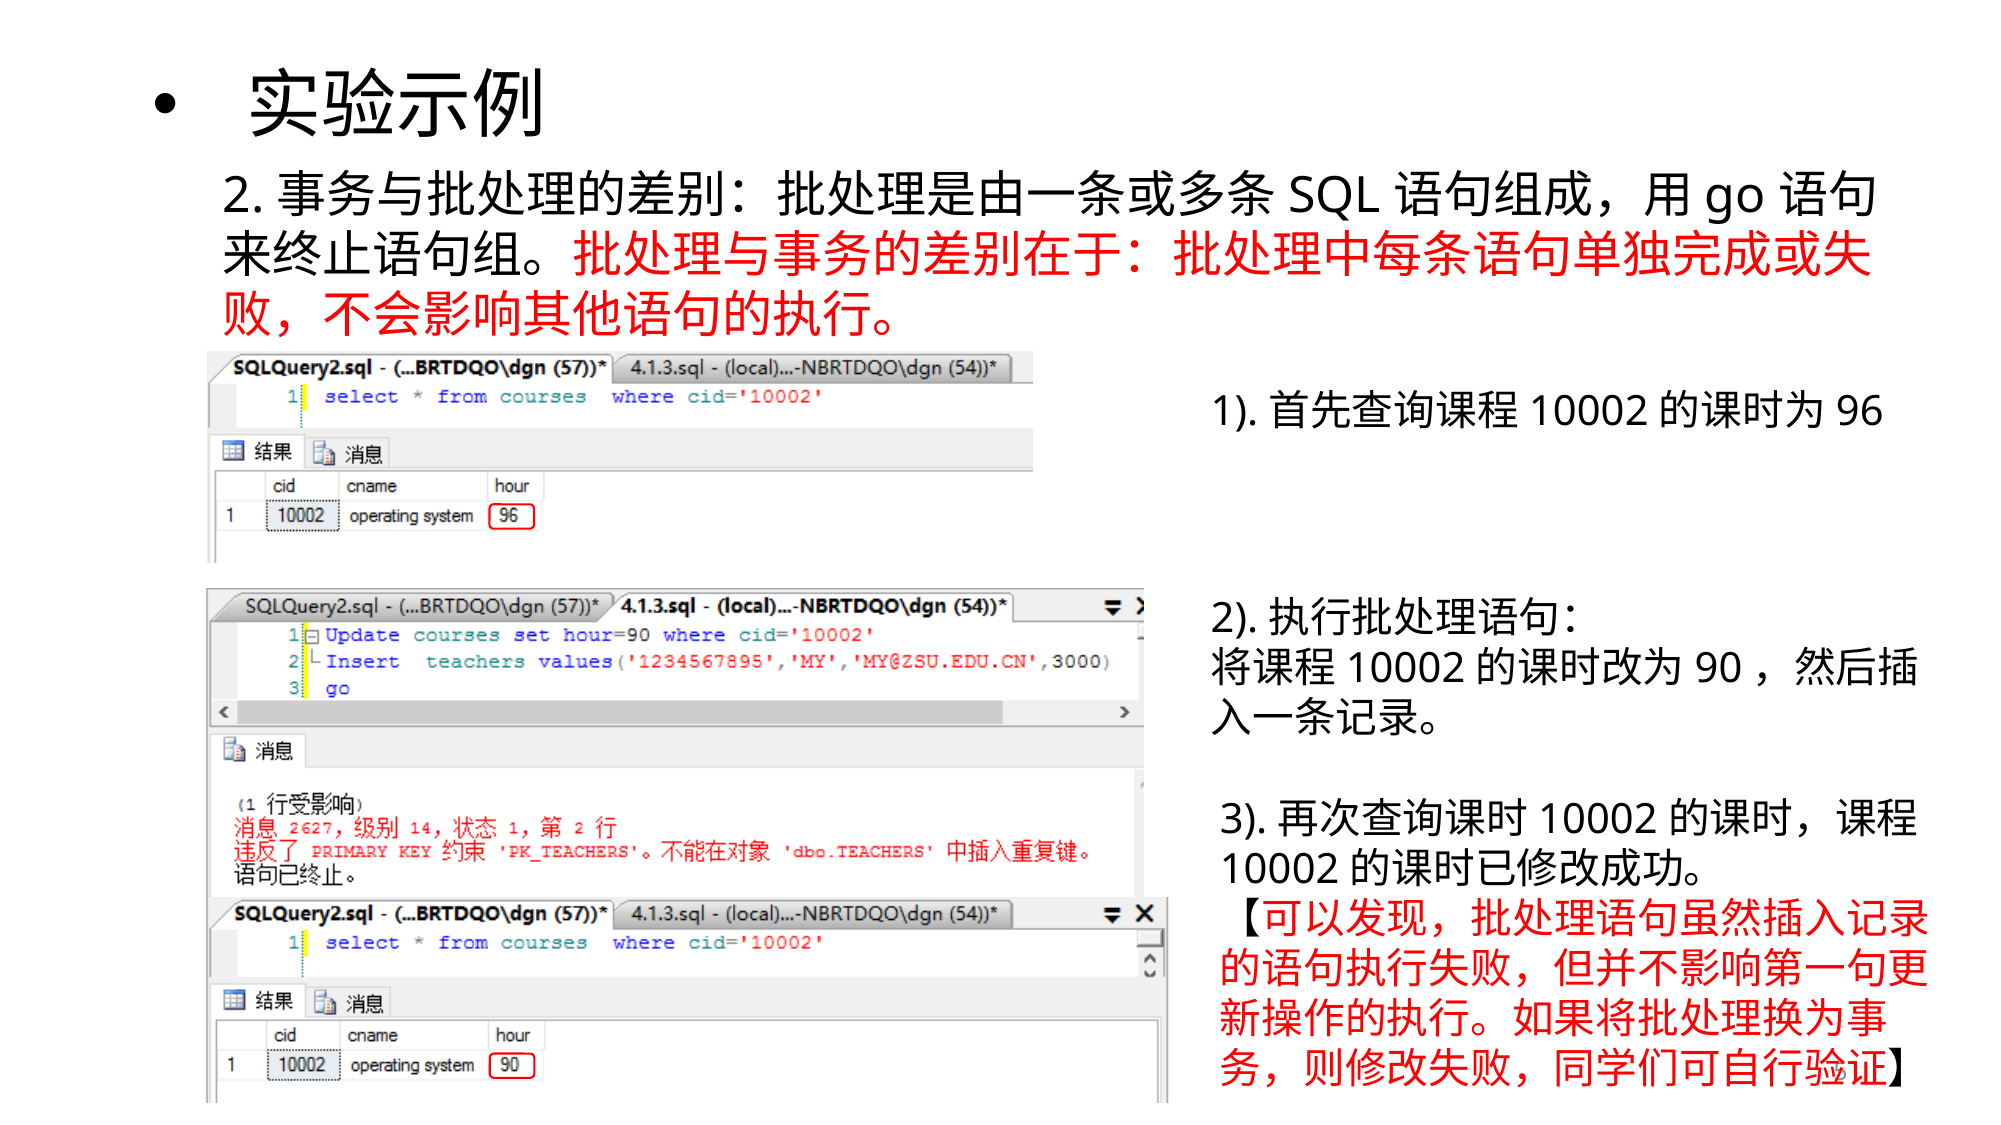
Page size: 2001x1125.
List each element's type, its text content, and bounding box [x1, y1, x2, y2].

picture [205, 588, 1173, 1103]
title 实验示例 [137, 39, 1863, 175]
picture [207, 351, 1033, 563]
text_box 1).首先查询课程10002的课时为96 [1195, 351, 2000, 442]
text_box 2).执行批处理语句： 将课程10002的课时改为90，然后插入一条记录。 [1195, 583, 1976, 749]
text_box 2.事务与批处理的差别：批处理是由一条或多条SQL语句组成，用go语句来终止语句组。批处理与事务的差别在于：批处理中每条语句单独完成或失败，不会影响其他语句的执行。 [207, 154, 1924, 350]
text_box 3).再次查询课时10002的课时，课程10002的课时已修改成功。 【可以发现，批处理语句虽然插入记录的语句执行失败，但并不影响第一句更新操作的执行。如果将批处理换为事务，则修改失败，同学们可自行验证】 [1205, 784, 1985, 1100]
